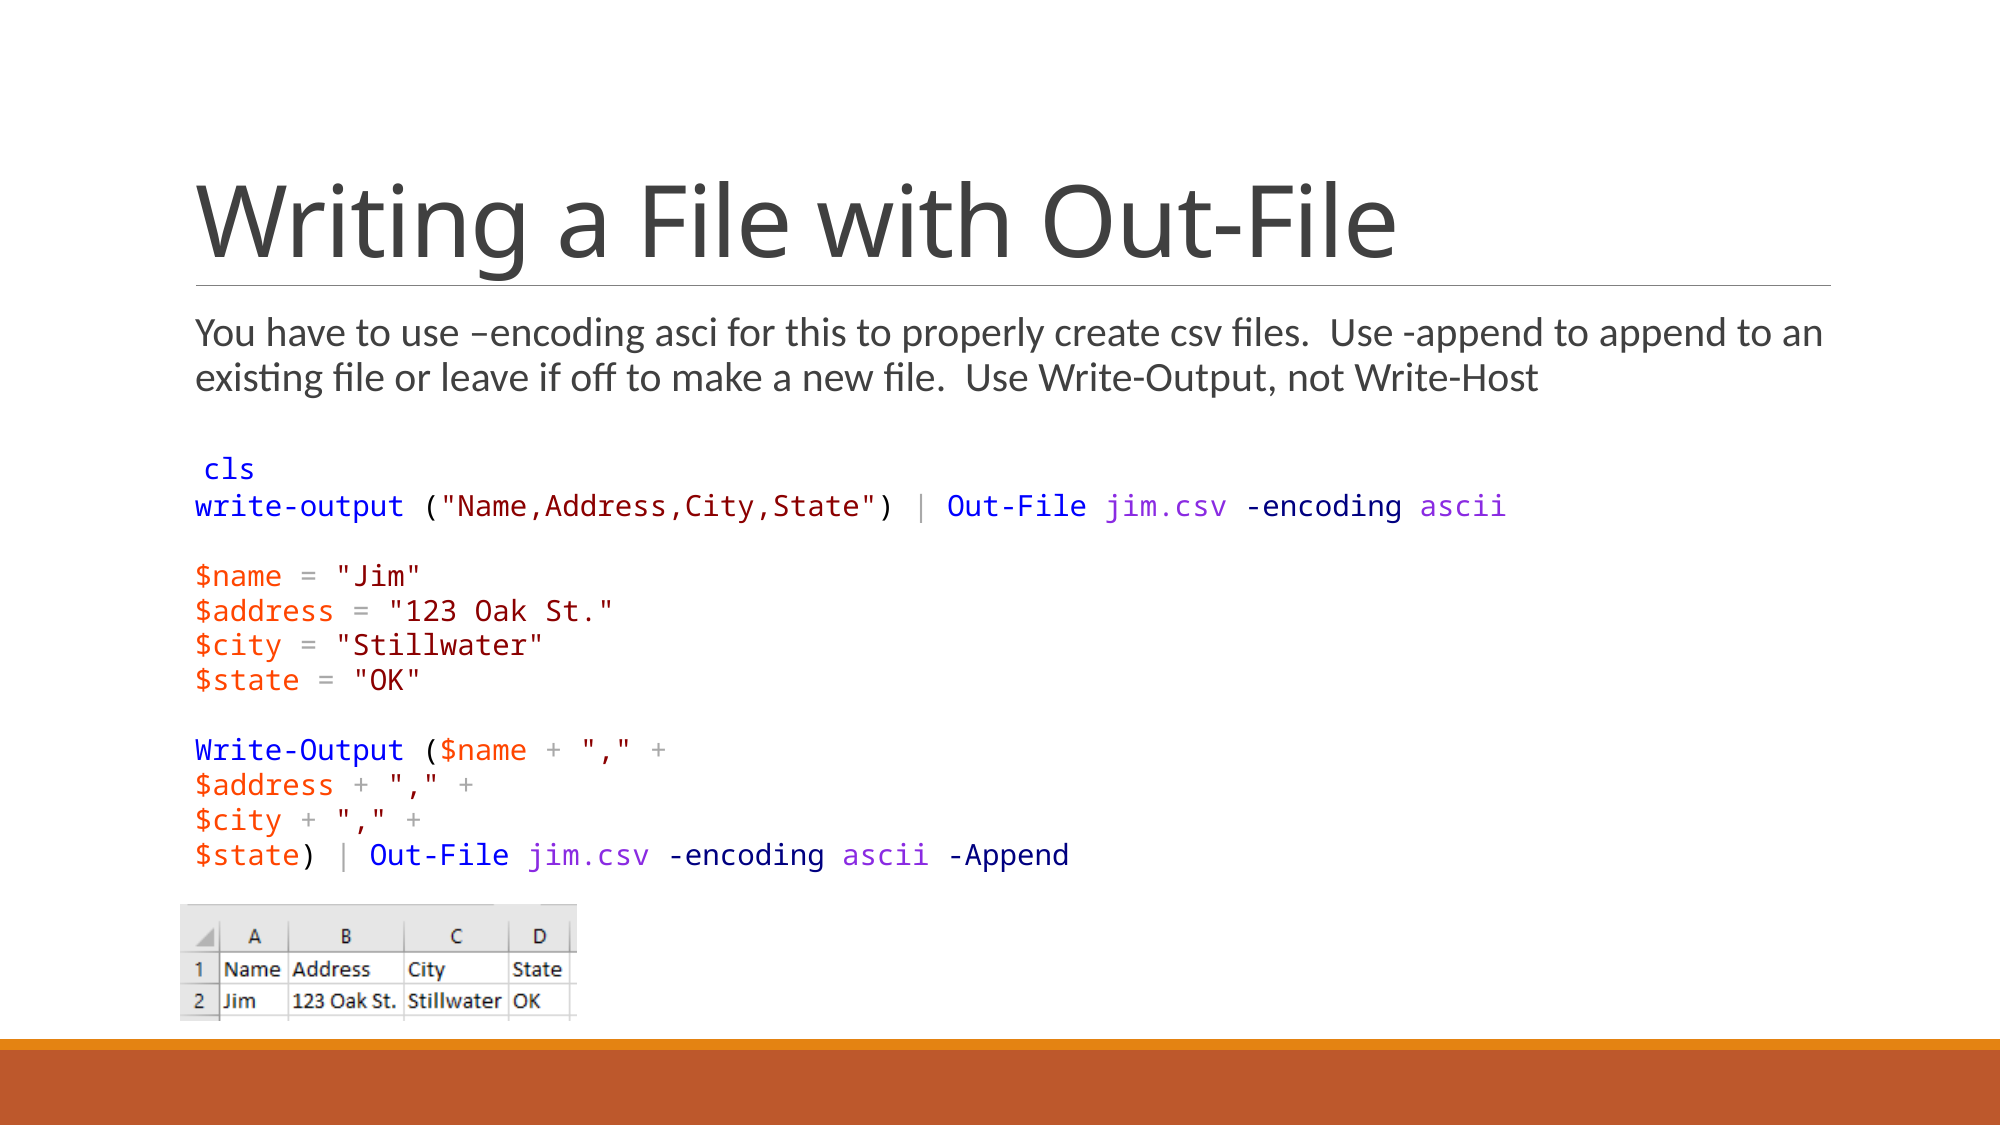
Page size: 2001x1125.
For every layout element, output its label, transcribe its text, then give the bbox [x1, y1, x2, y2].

list You have to use –encoding asci for this to properly create csv files. Use -append to append to an existing file or leave if off to make a new file. Use Write-Output, not Write-Host [180, 302, 1830, 963]
text_box cls write-output ("Name,Address,City,State") | Out-File jim.csv -encoding ascii $name = "Jim" $address = "123 Oak St." $city = "Stillwater" $state = "OK" Write-Output ($name + "," + $address + "," + $city + "," + $state) | Out-File jim.csv -encoding ascii -Append [180, 434, 1535, 879]
title Writing a File with Out-File [180, 47, 1830, 285]
picture [179, 904, 578, 1022]
